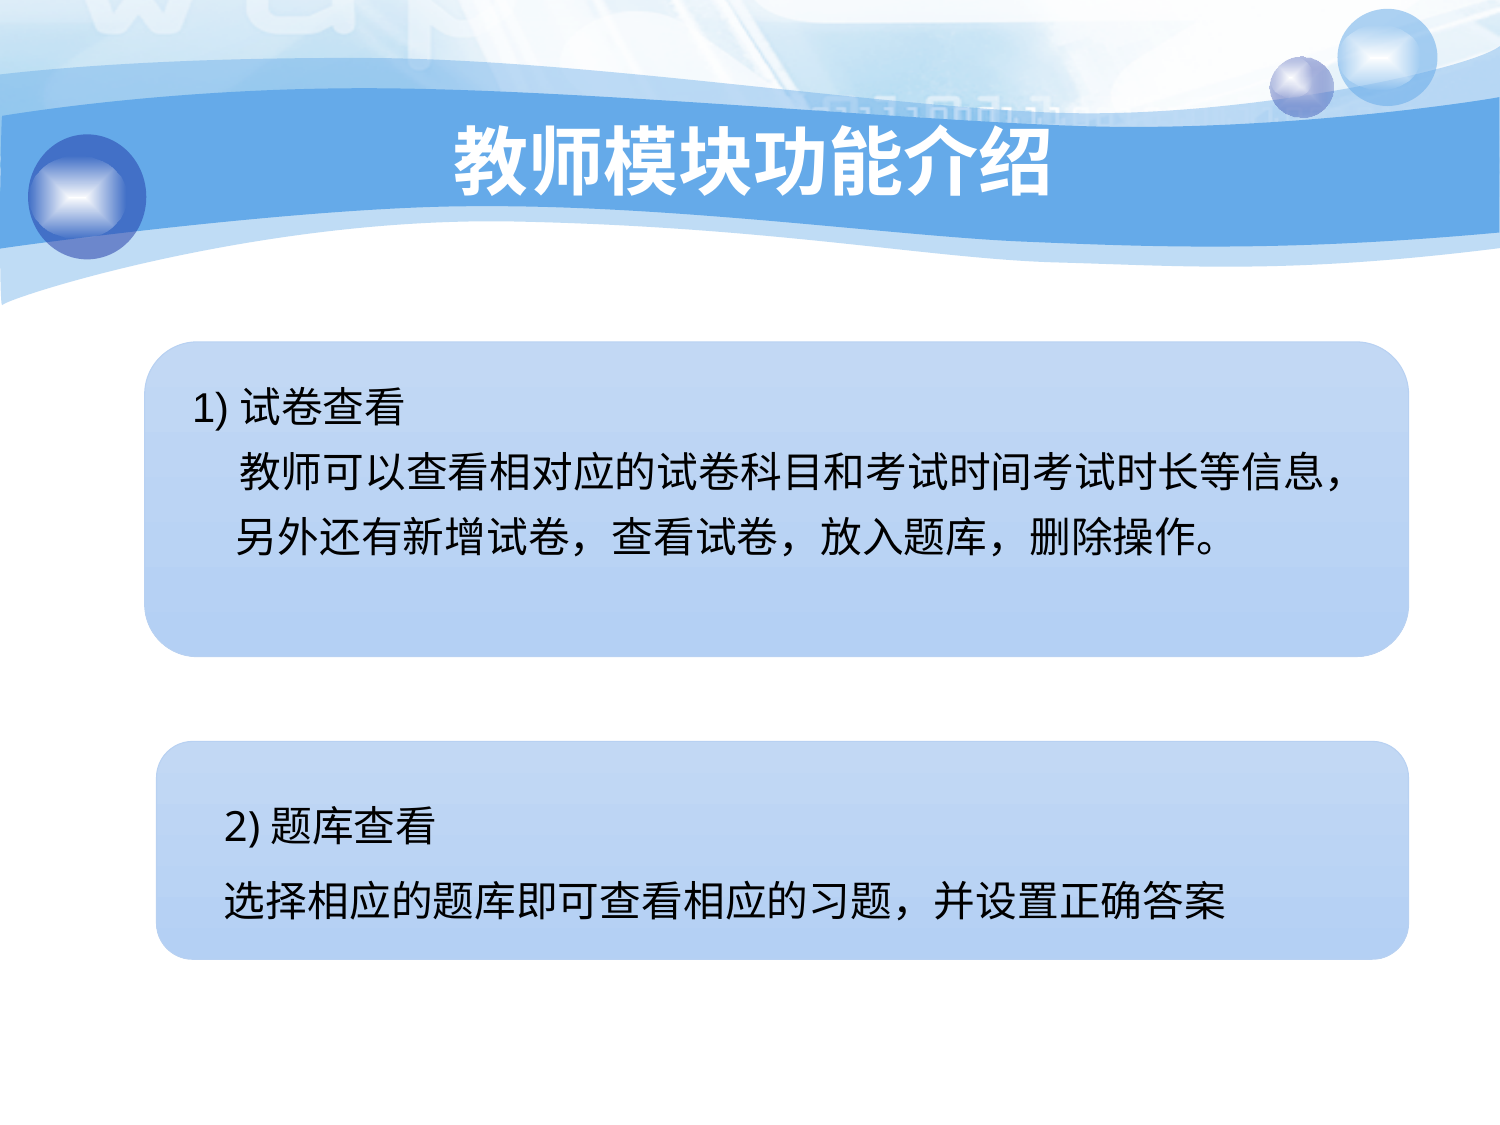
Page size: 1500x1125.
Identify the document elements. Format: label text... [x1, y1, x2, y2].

picture [0, 0, 1500, 113]
title 教师模块功能介绍 [147, 113, 1361, 207]
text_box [144, 341, 1409, 657]
text_box [155, 740, 1408, 960]
text_box 2)题库查看 选择相应的题库即可查看相应的习题，并设置正确答案 [209, 767, 1423, 932]
